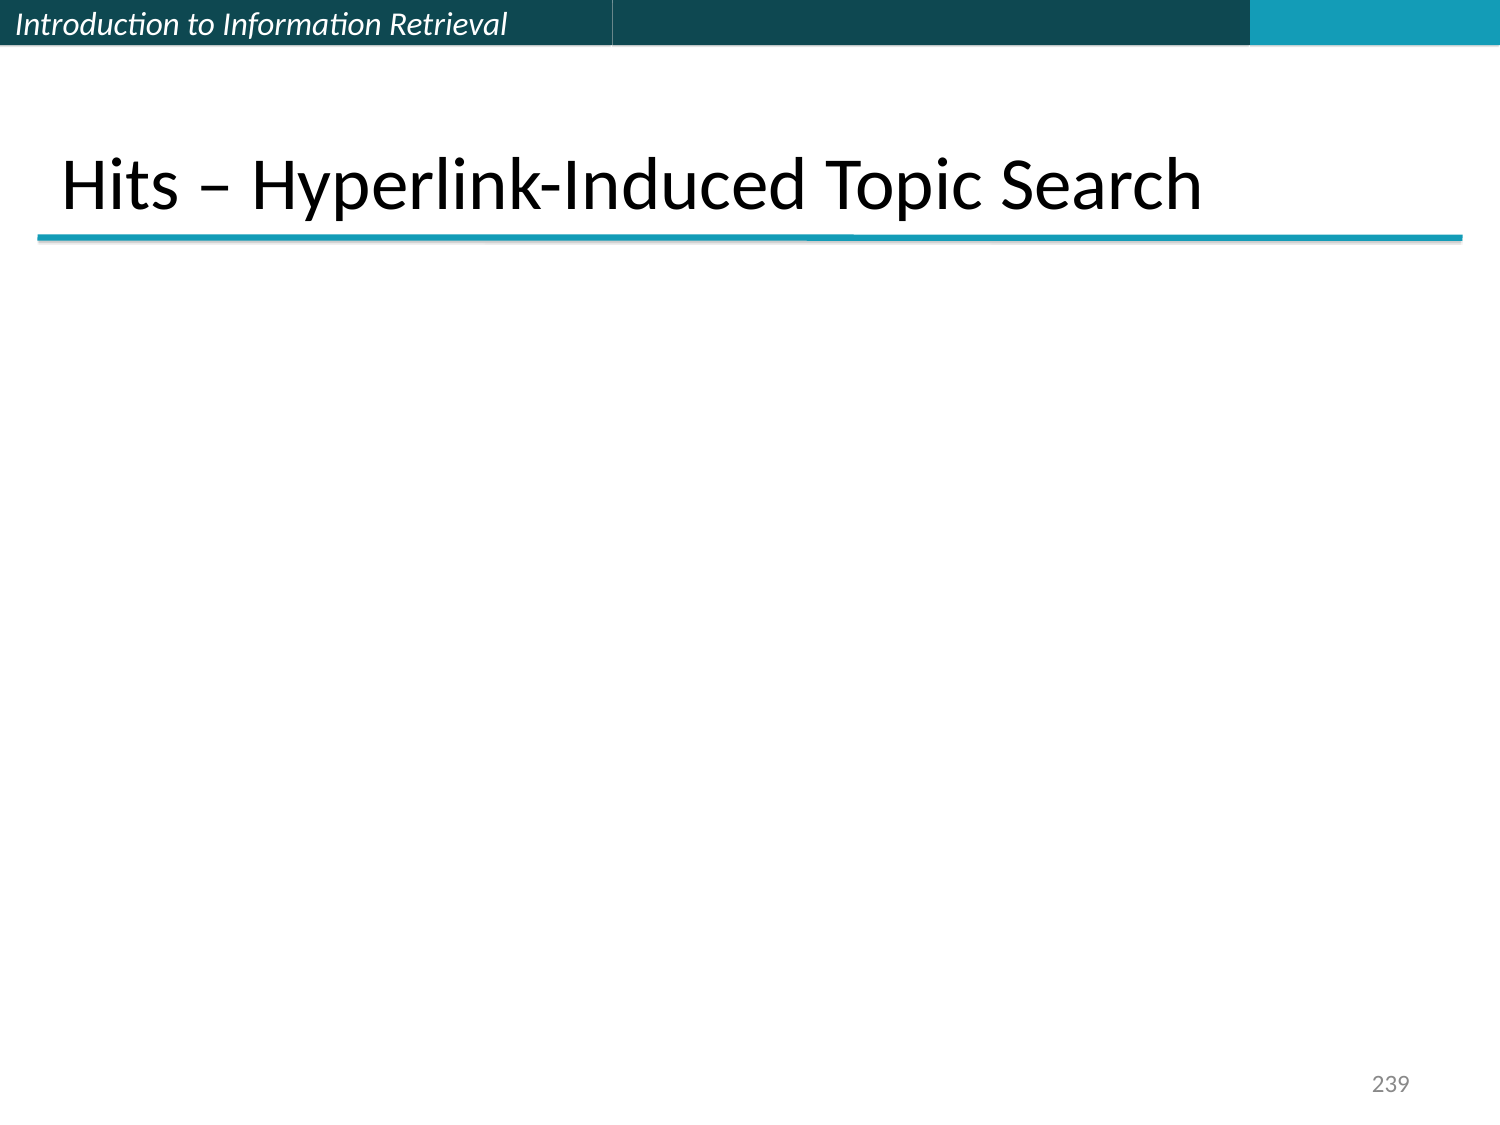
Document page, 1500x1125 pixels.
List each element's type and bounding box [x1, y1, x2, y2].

text_box [46, 0, 1425, 233]
text_box [1074, 1062, 1425, 1103]
